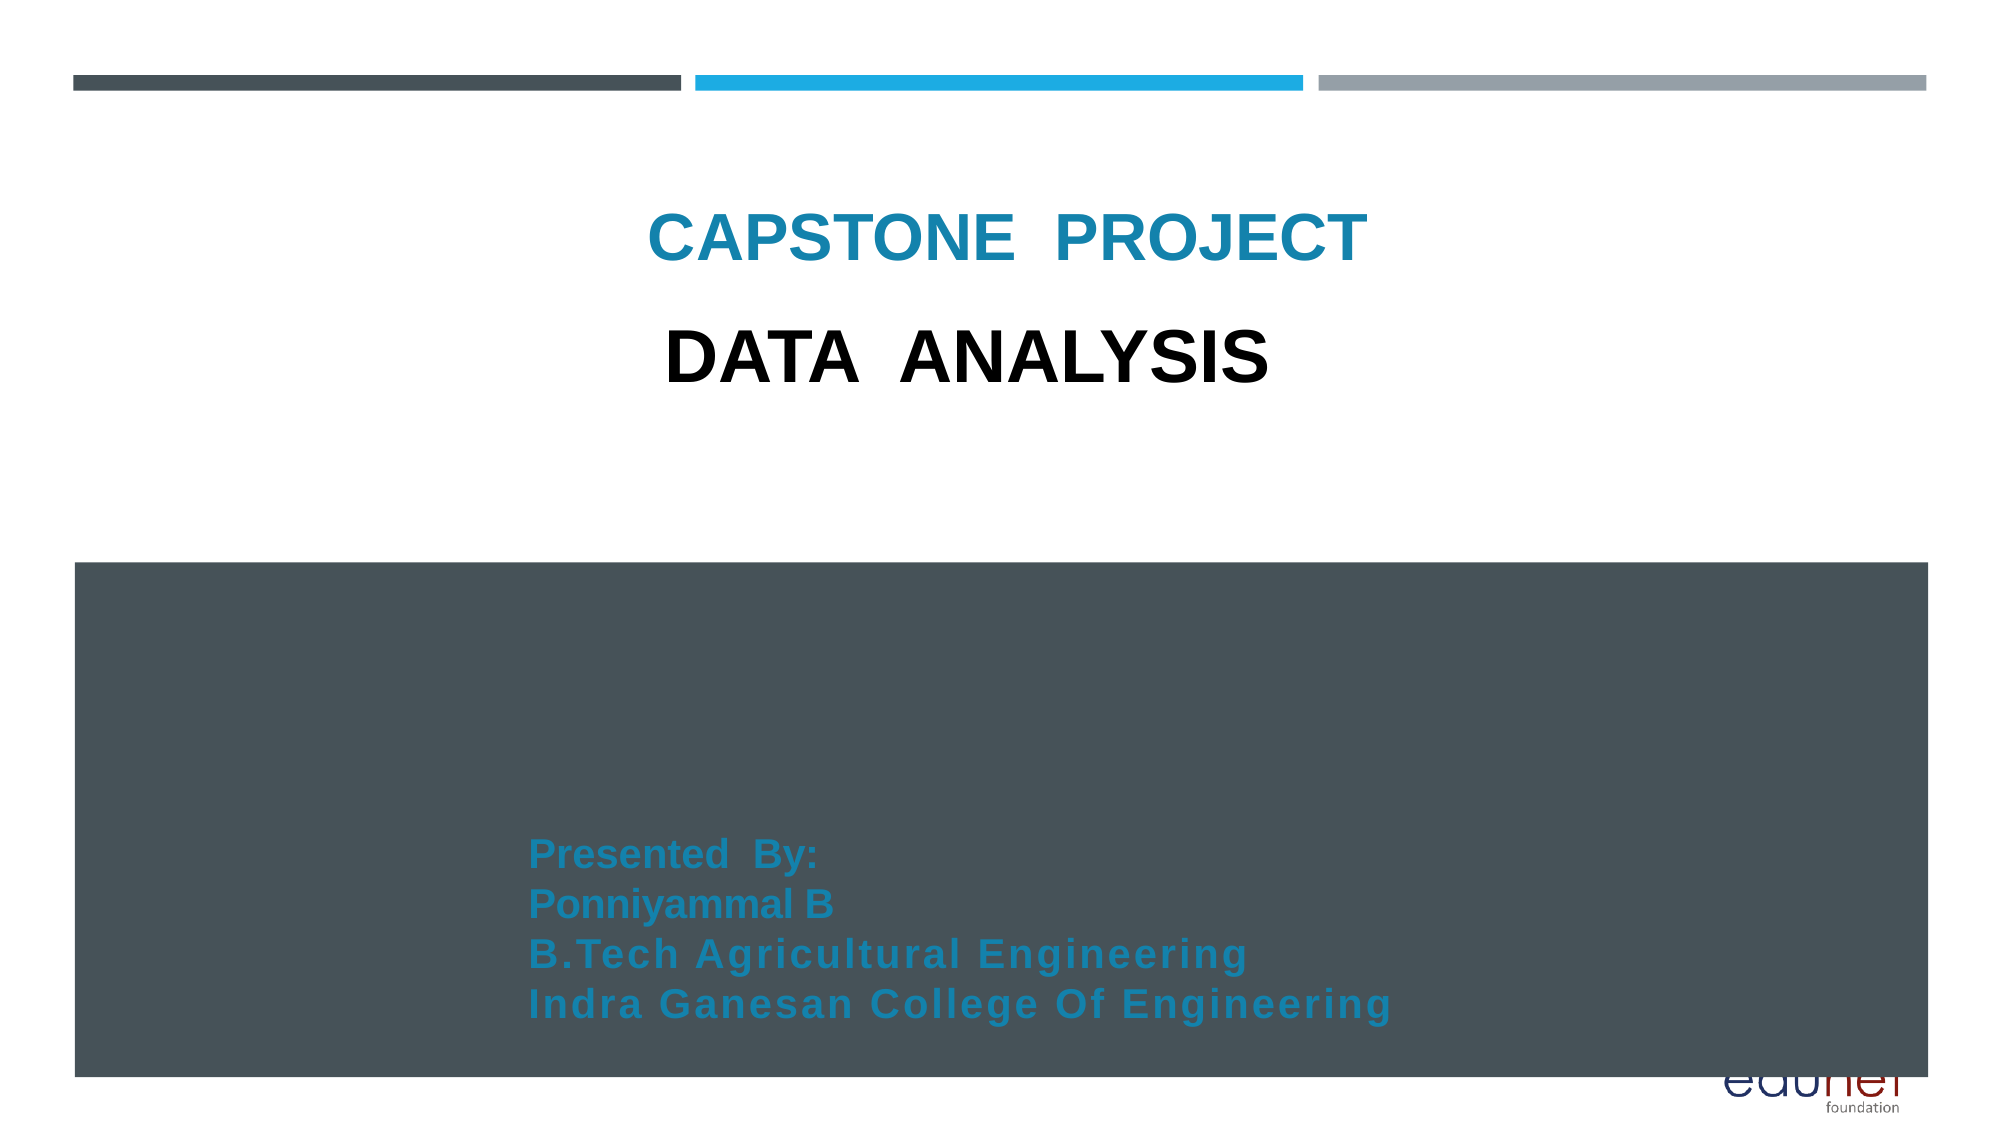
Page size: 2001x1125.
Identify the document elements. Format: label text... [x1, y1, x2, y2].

text_box Presented By: Ponniyammal B B.Tech Agricultural Engineering Indra Ganesan College Of Engineering [74, 562, 1929, 1078]
picture [1724, 1078, 1904, 1113]
title CAPSTONE PROJECT [112, 99, 1850, 382]
text_box DATA ANALYSIS [649, 299, 1838, 405]
